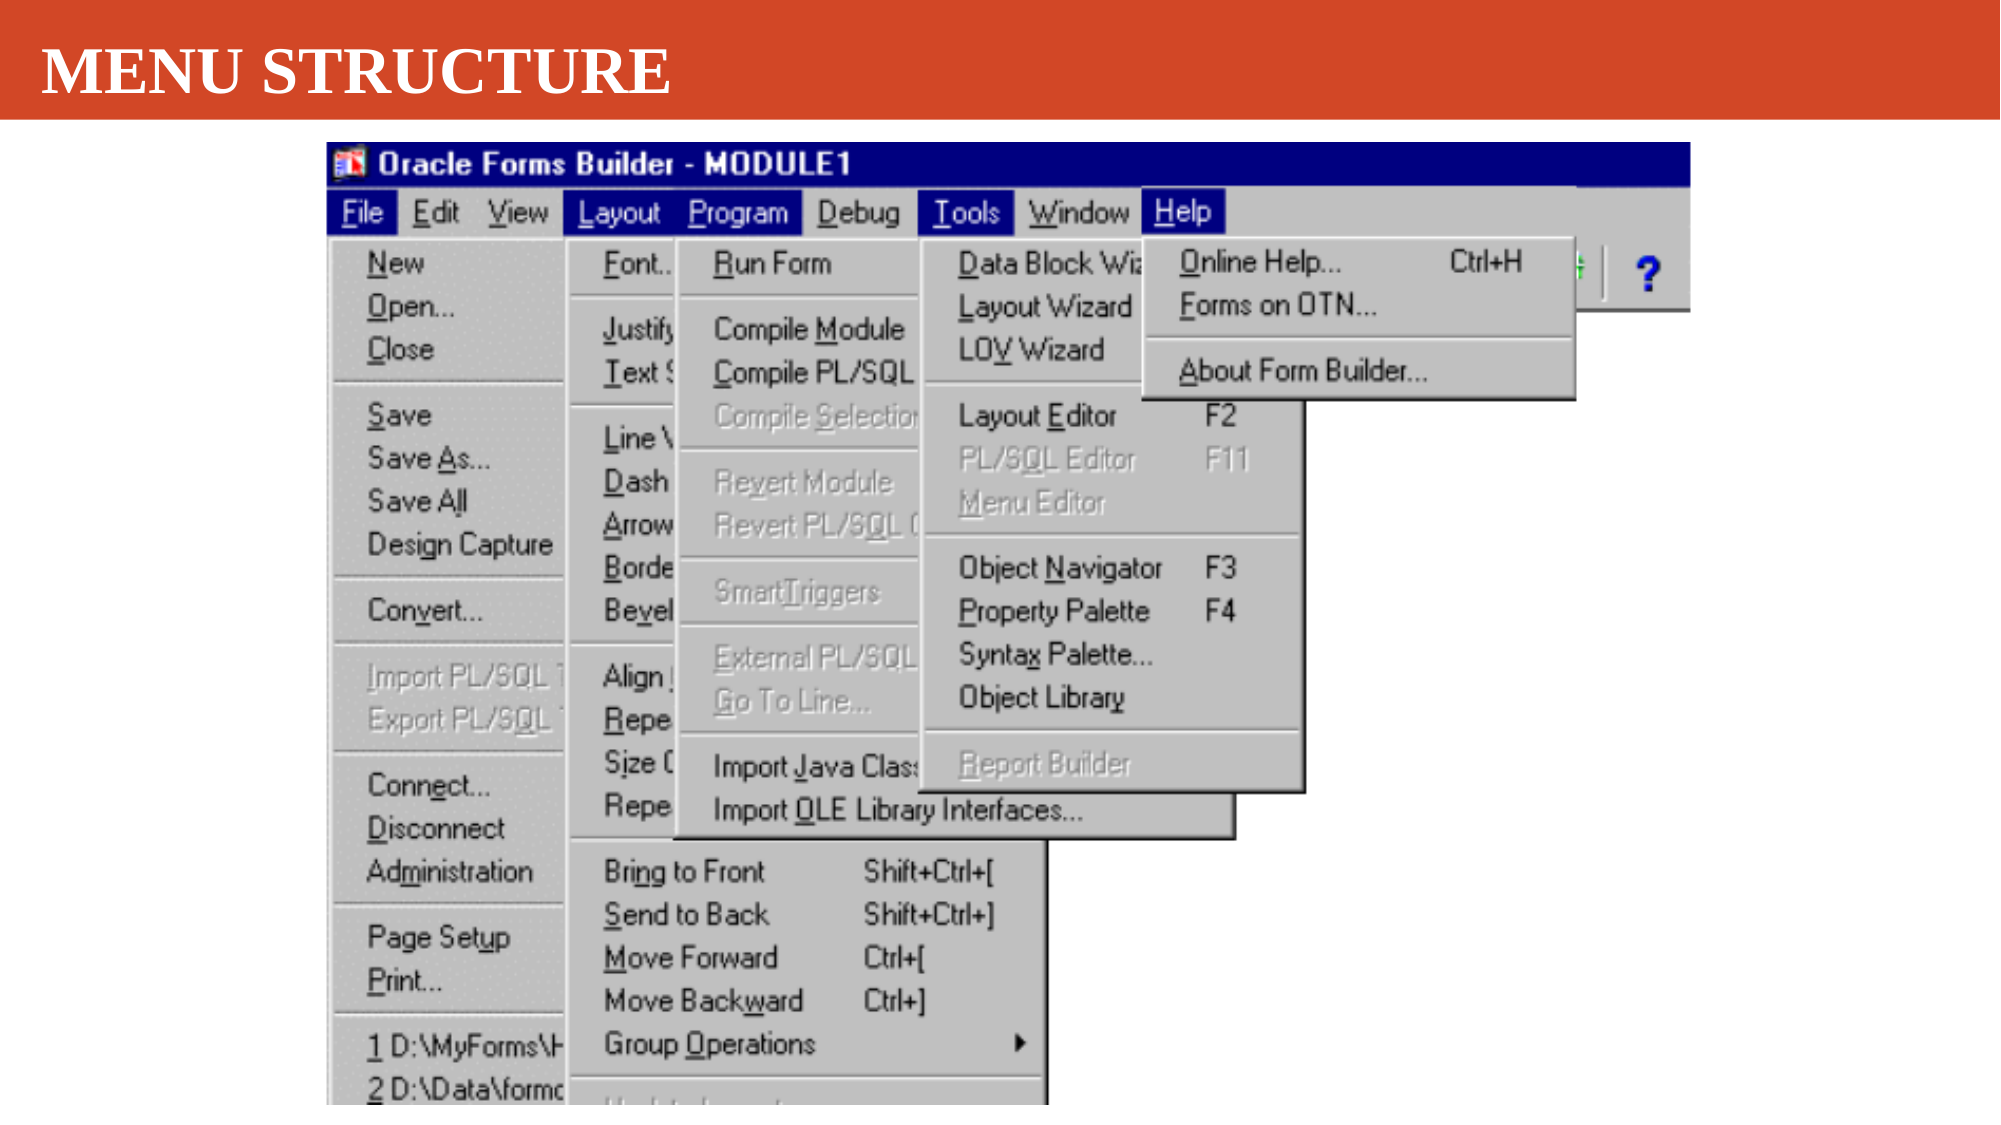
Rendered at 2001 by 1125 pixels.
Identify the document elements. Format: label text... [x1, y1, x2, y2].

picture [323, 142, 1710, 1105]
text_box MENU STRUCTURE [26, 19, 1514, 115]
